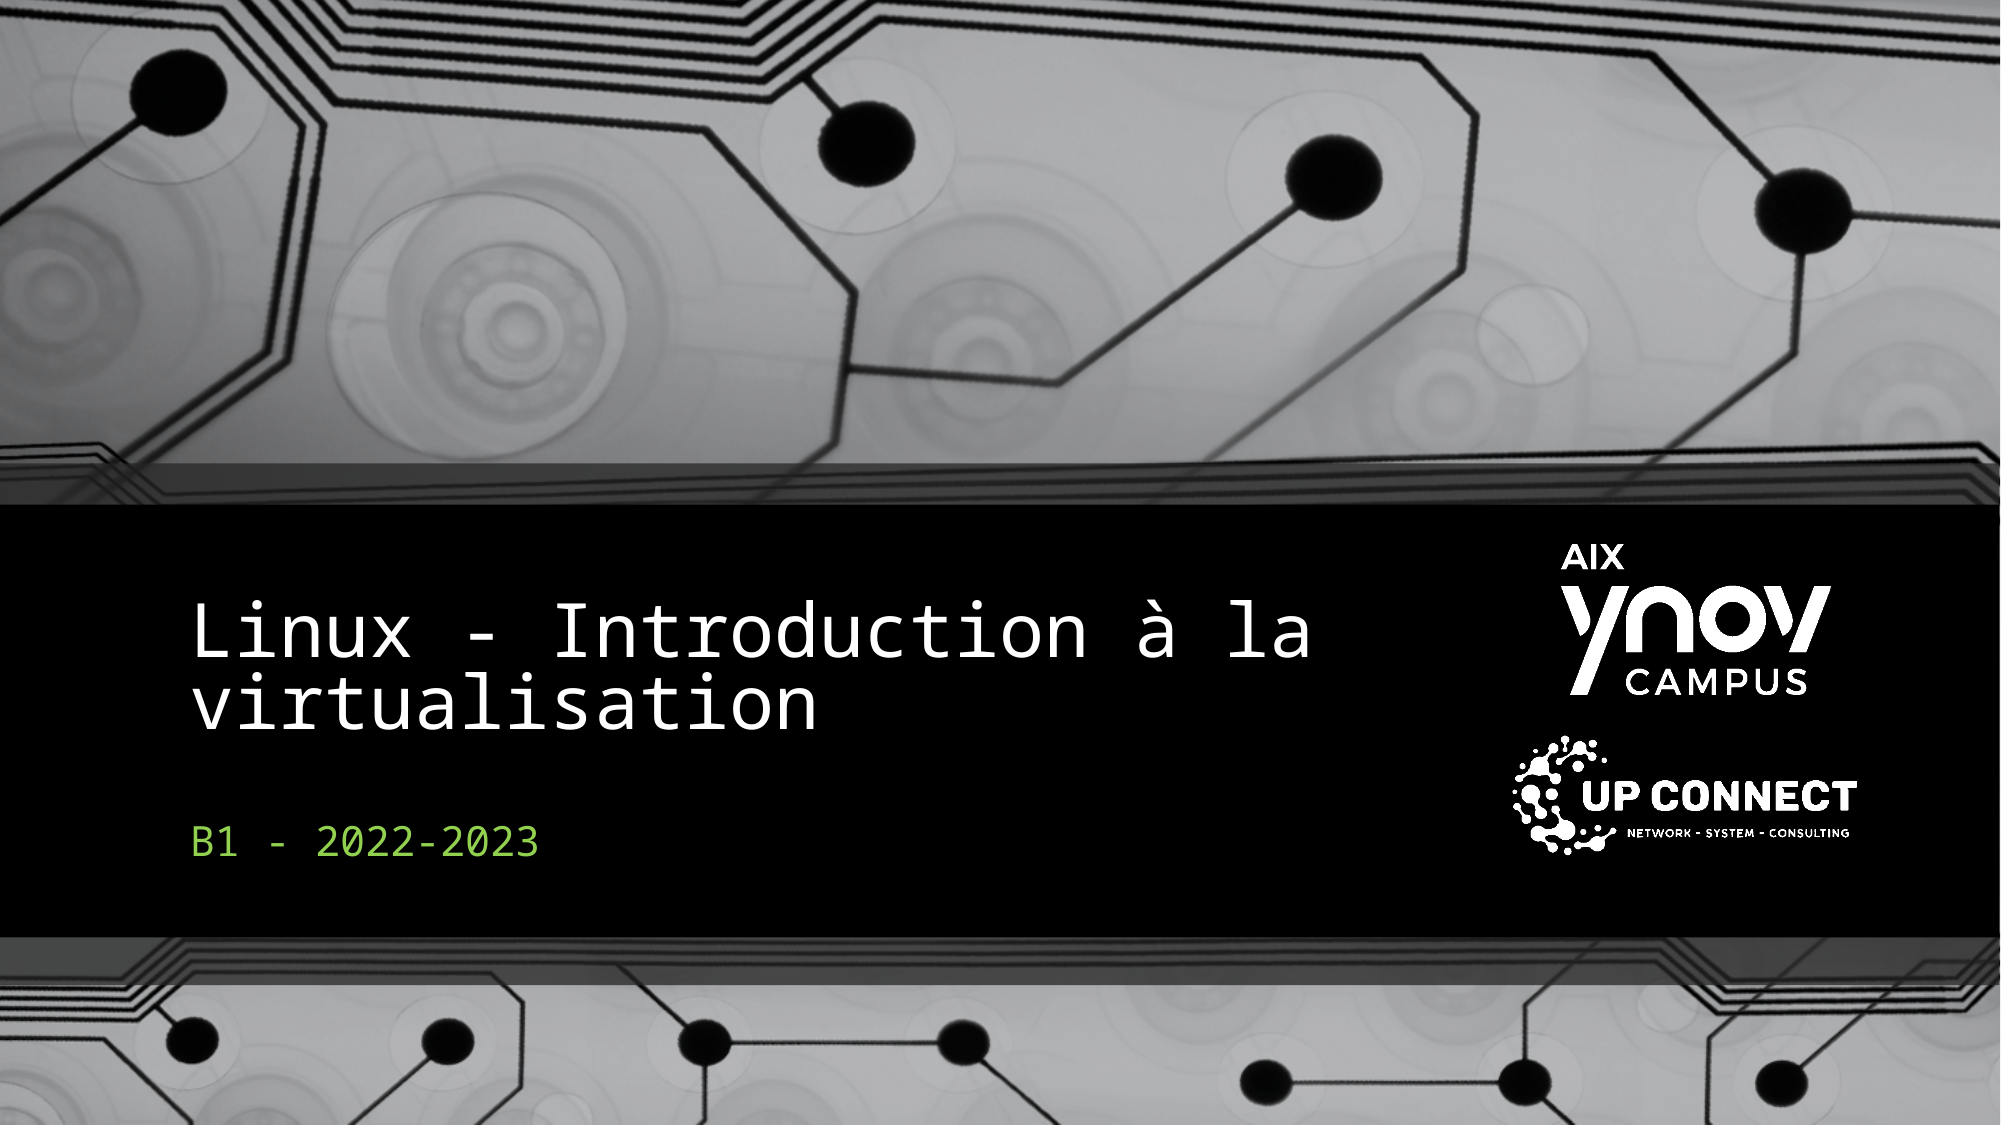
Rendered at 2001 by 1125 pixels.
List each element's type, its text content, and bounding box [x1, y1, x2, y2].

picture [1561, 544, 1831, 695]
picture [1491, 721, 1880, 869]
subtitle B1 - 2022-2023 [174, 812, 1825, 925]
title Linux - Introduction à la virtualisation [174, 519, 1485, 752]
picture [0, 0, 2001, 1125]
